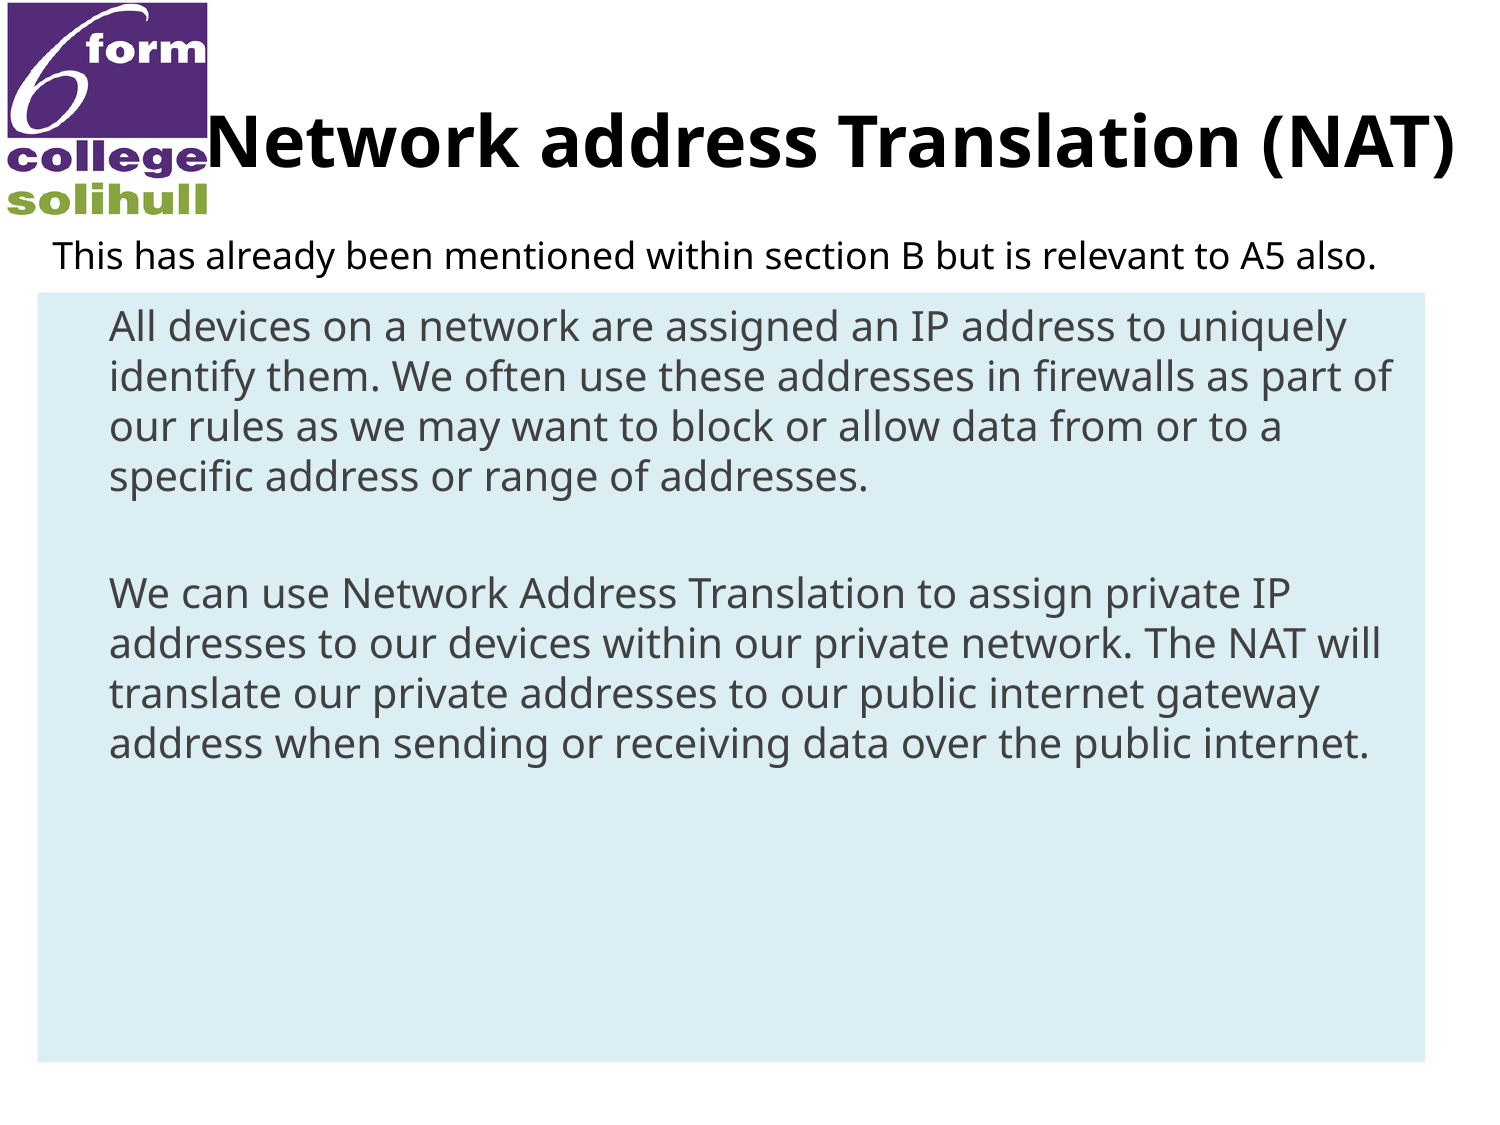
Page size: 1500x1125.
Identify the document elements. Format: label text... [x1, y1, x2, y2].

text_box This has already been mentioned within section B but is relevant to A5 also. [37, 224, 1438, 285]
list All devices on a network are assigned an IP address to uniquely identify them. We often use these addresses in firewalls as part of our rules as we may want to block or allow data from or to a specific address or range of addresses. We can use Network Address Translation to assign private IP addresses to our devices within our private network. The NAT will translate our private addresses to our public internet gateway address when sending or receiving data over the public internet. [37, 292, 1425, 1063]
title Network address Translation (NAT) [187, 45, 1475, 233]
picture [0, 0, 213, 218]
